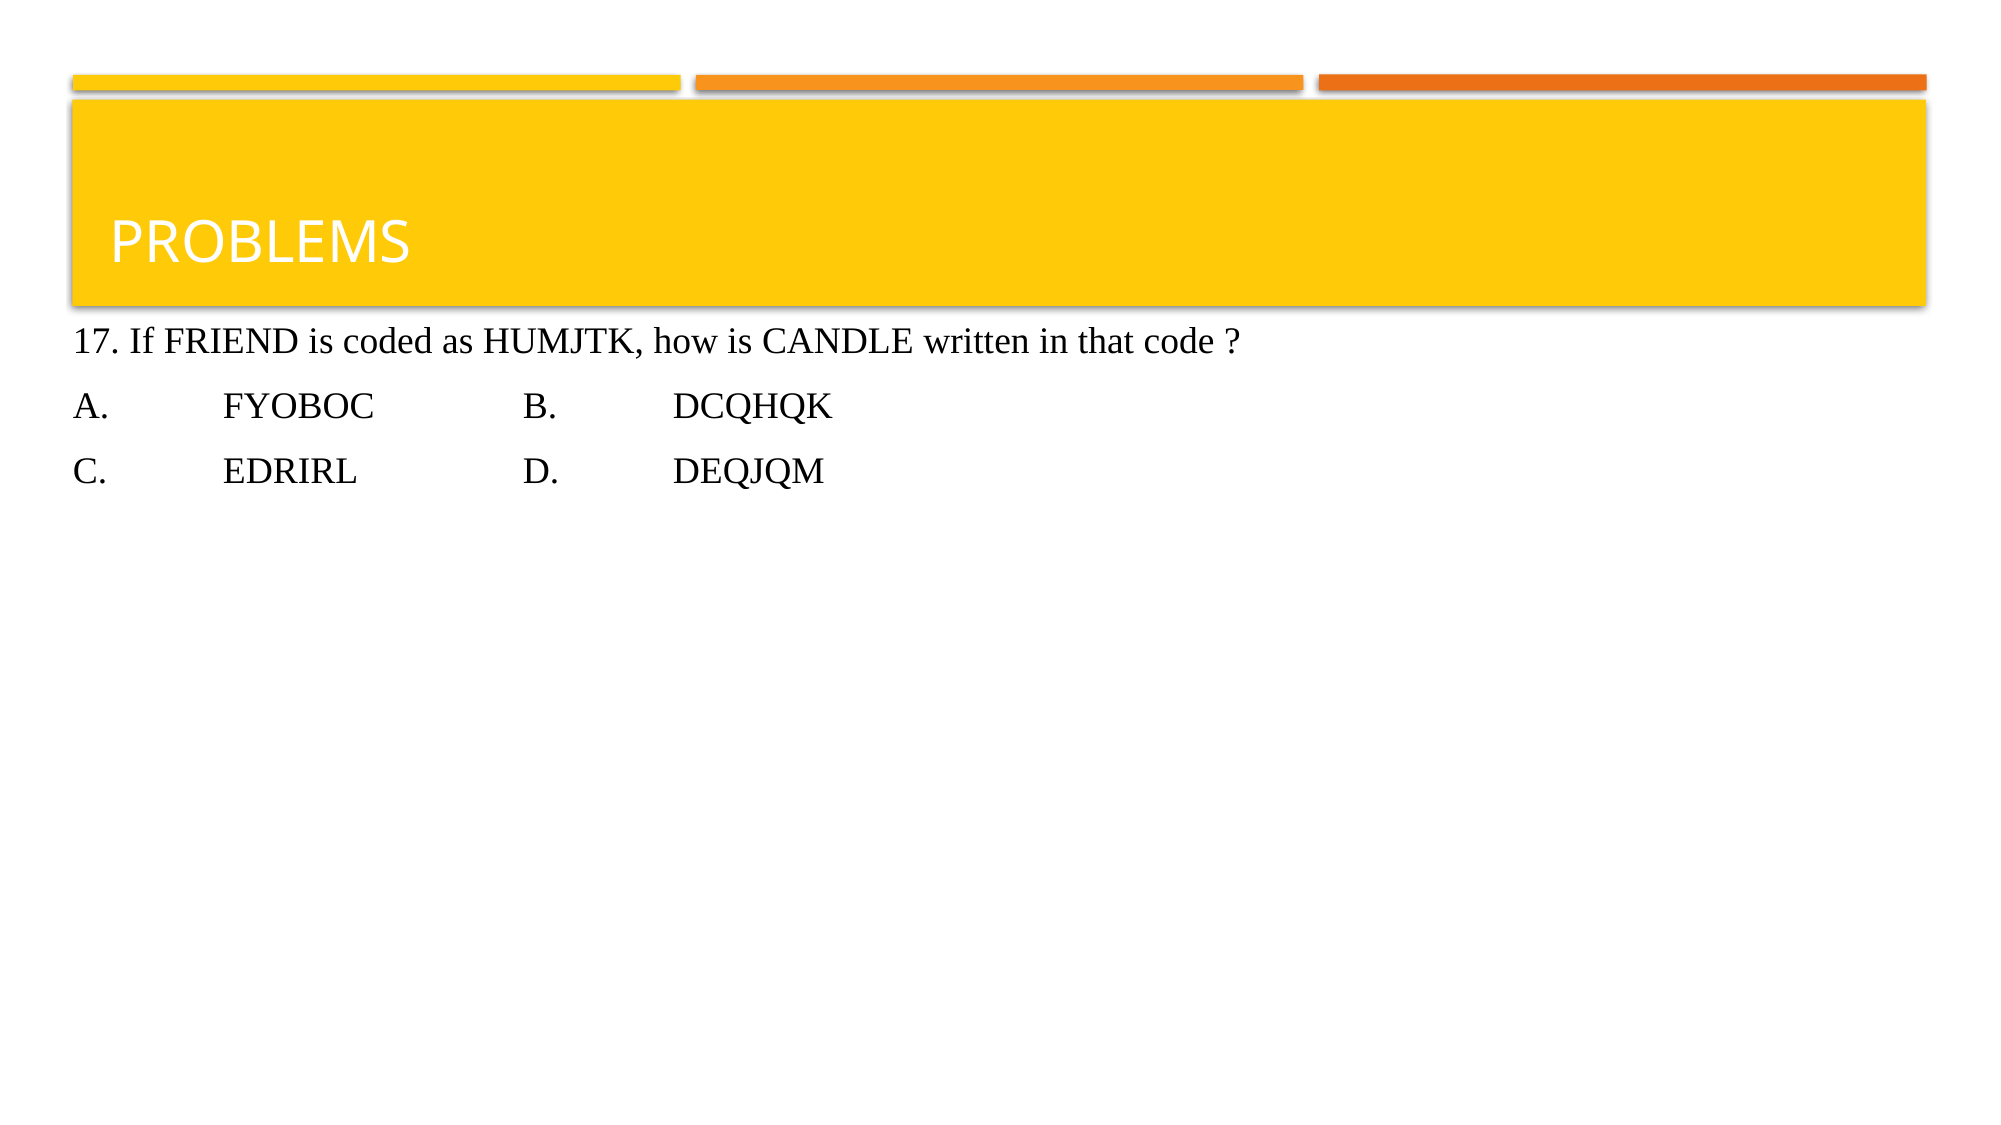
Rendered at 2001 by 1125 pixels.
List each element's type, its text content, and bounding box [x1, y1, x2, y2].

title problems [94, 119, 1904, 282]
text_box 17. If FRIEND is coded as HUMJTK, how is CANDLE written in that code ? A. FYOBOC B. DCQHQK C. EDRIRL D. DEQJQM [58, 305, 1476, 499]
